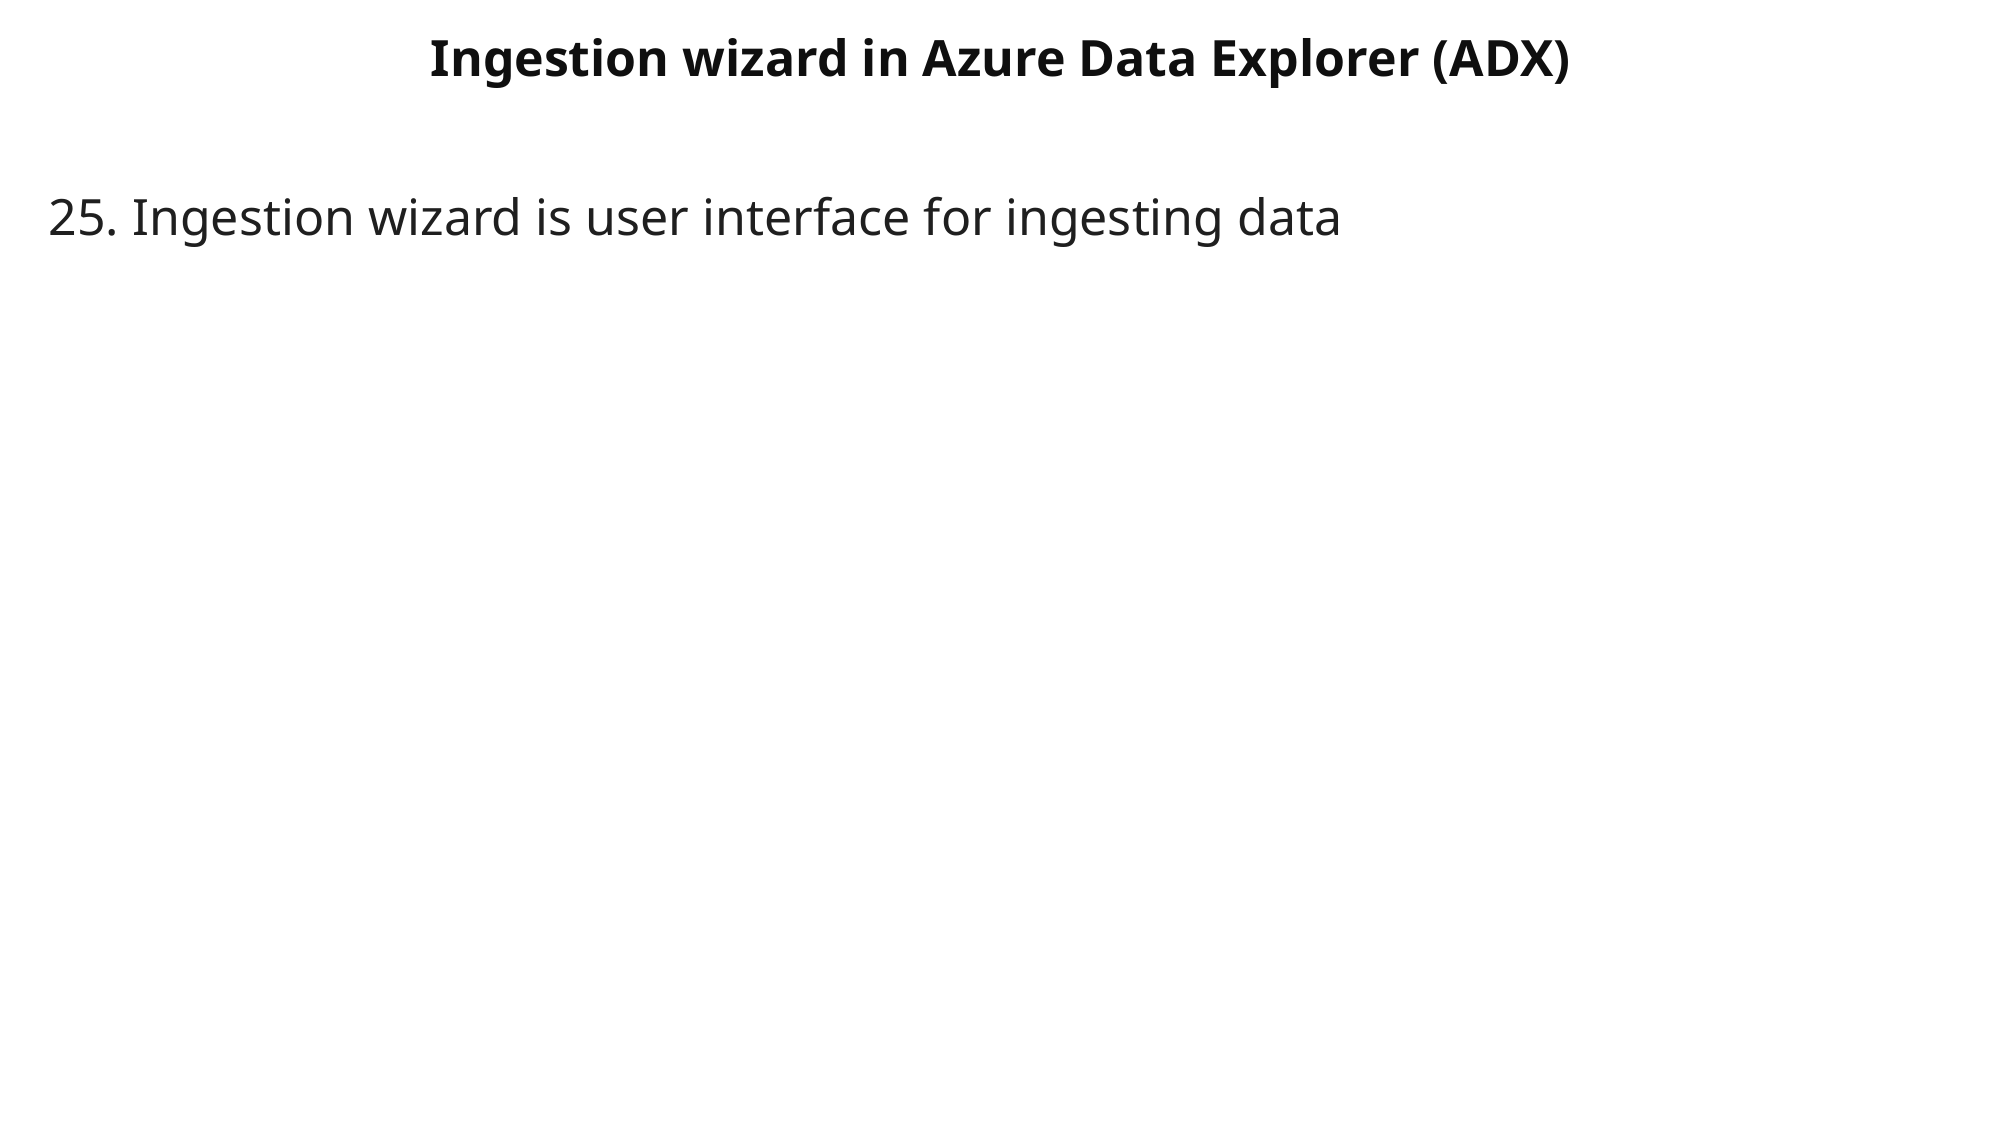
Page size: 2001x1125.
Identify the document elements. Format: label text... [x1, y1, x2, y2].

subtitle Ingestion wizard in Azure Data Explorer (ADX) 25. Ingestion wizard is user interface for ingesting data [34, 26, 1968, 1095]
